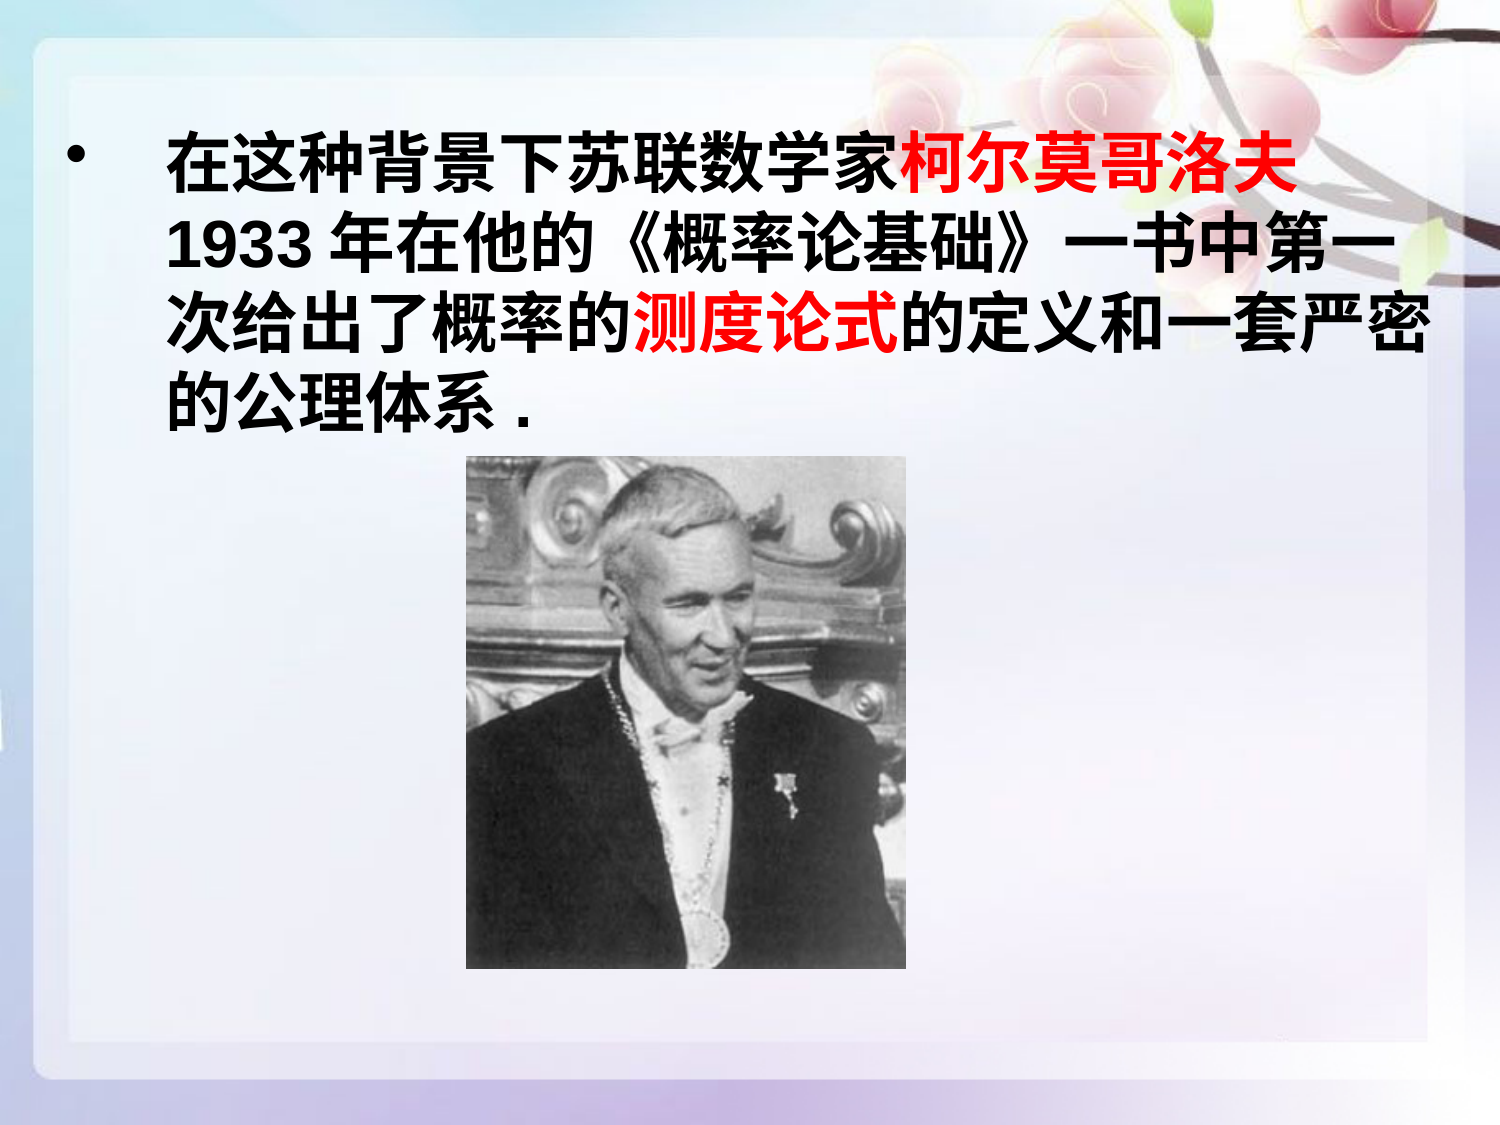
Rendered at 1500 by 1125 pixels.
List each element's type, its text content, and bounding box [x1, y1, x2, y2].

list 在这种背景下苏联数学家柯尔莫哥洛夫1933年在他的《概率论基础》一书中第一次给出了概率的测度论式的定义和一套严密的公理体系. [49, 113, 1452, 963]
picture [0, 0, 1500, 1125]
